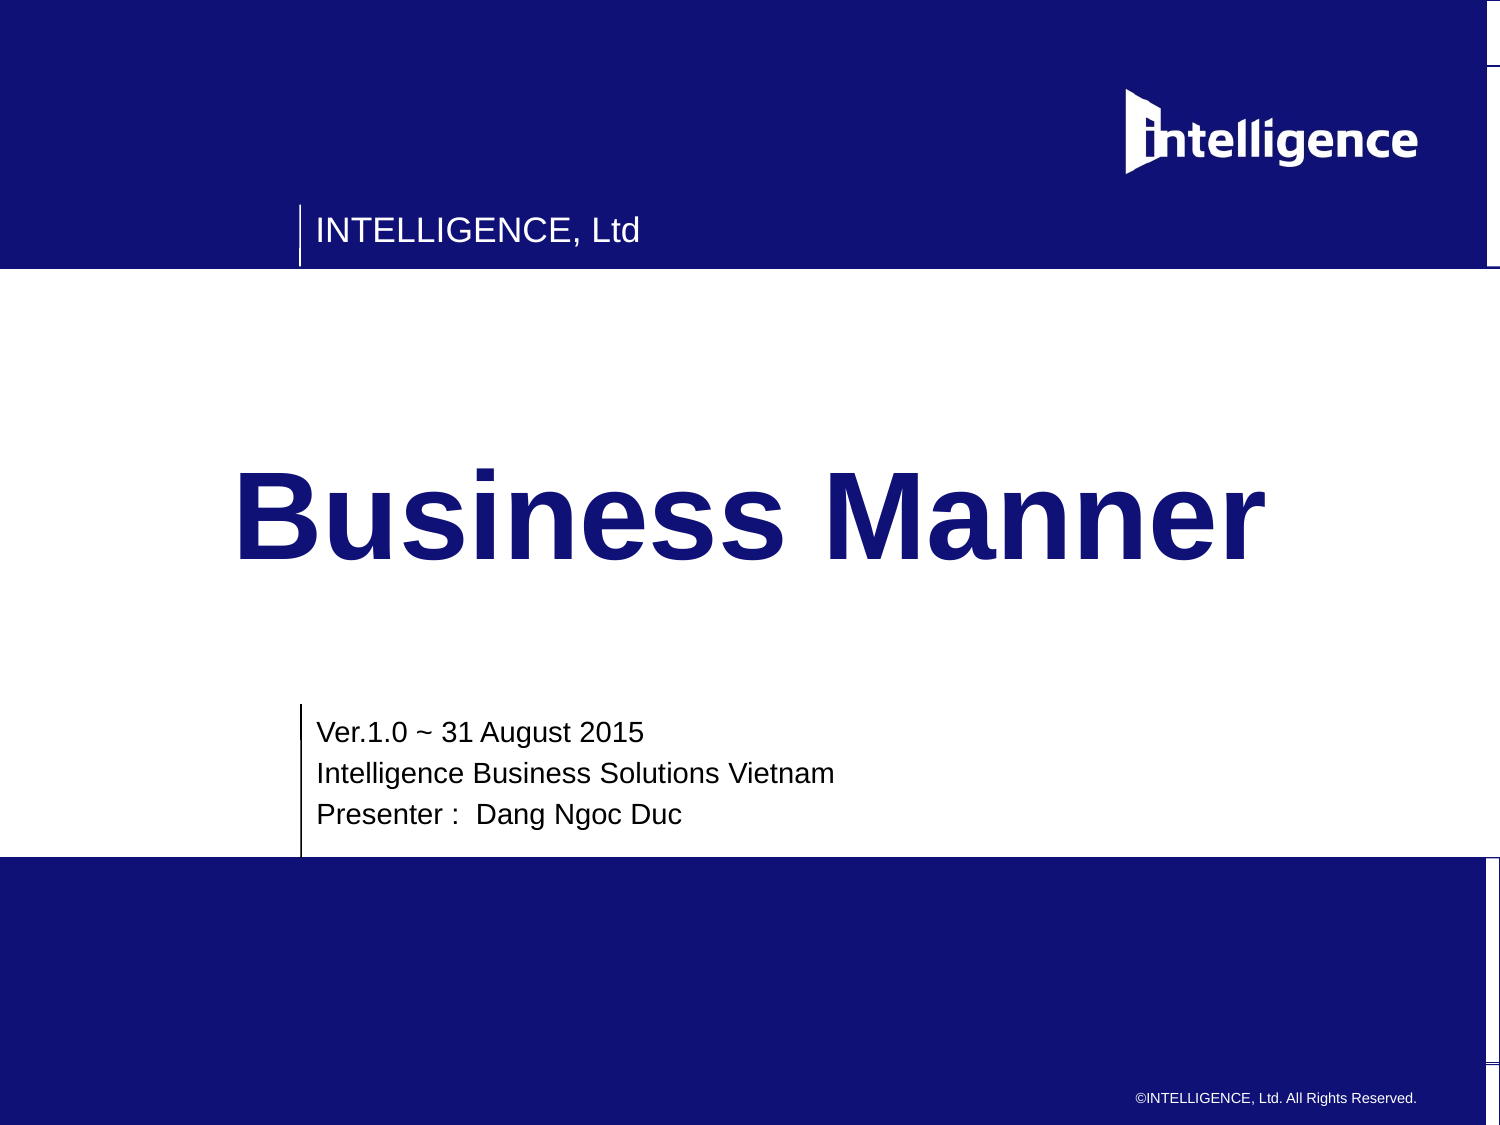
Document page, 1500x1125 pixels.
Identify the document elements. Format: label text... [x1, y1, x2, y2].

picture [0, 859, 1486, 1125]
title Business Manner [135, 444, 1365, 681]
list Ver.1.0 ~ 31 August 2015 Intelligence Business Solutions Vietnam Presenter : Dang Ngoc Duc [308, 705, 1112, 757]
picture [0, 1, 1487, 266]
